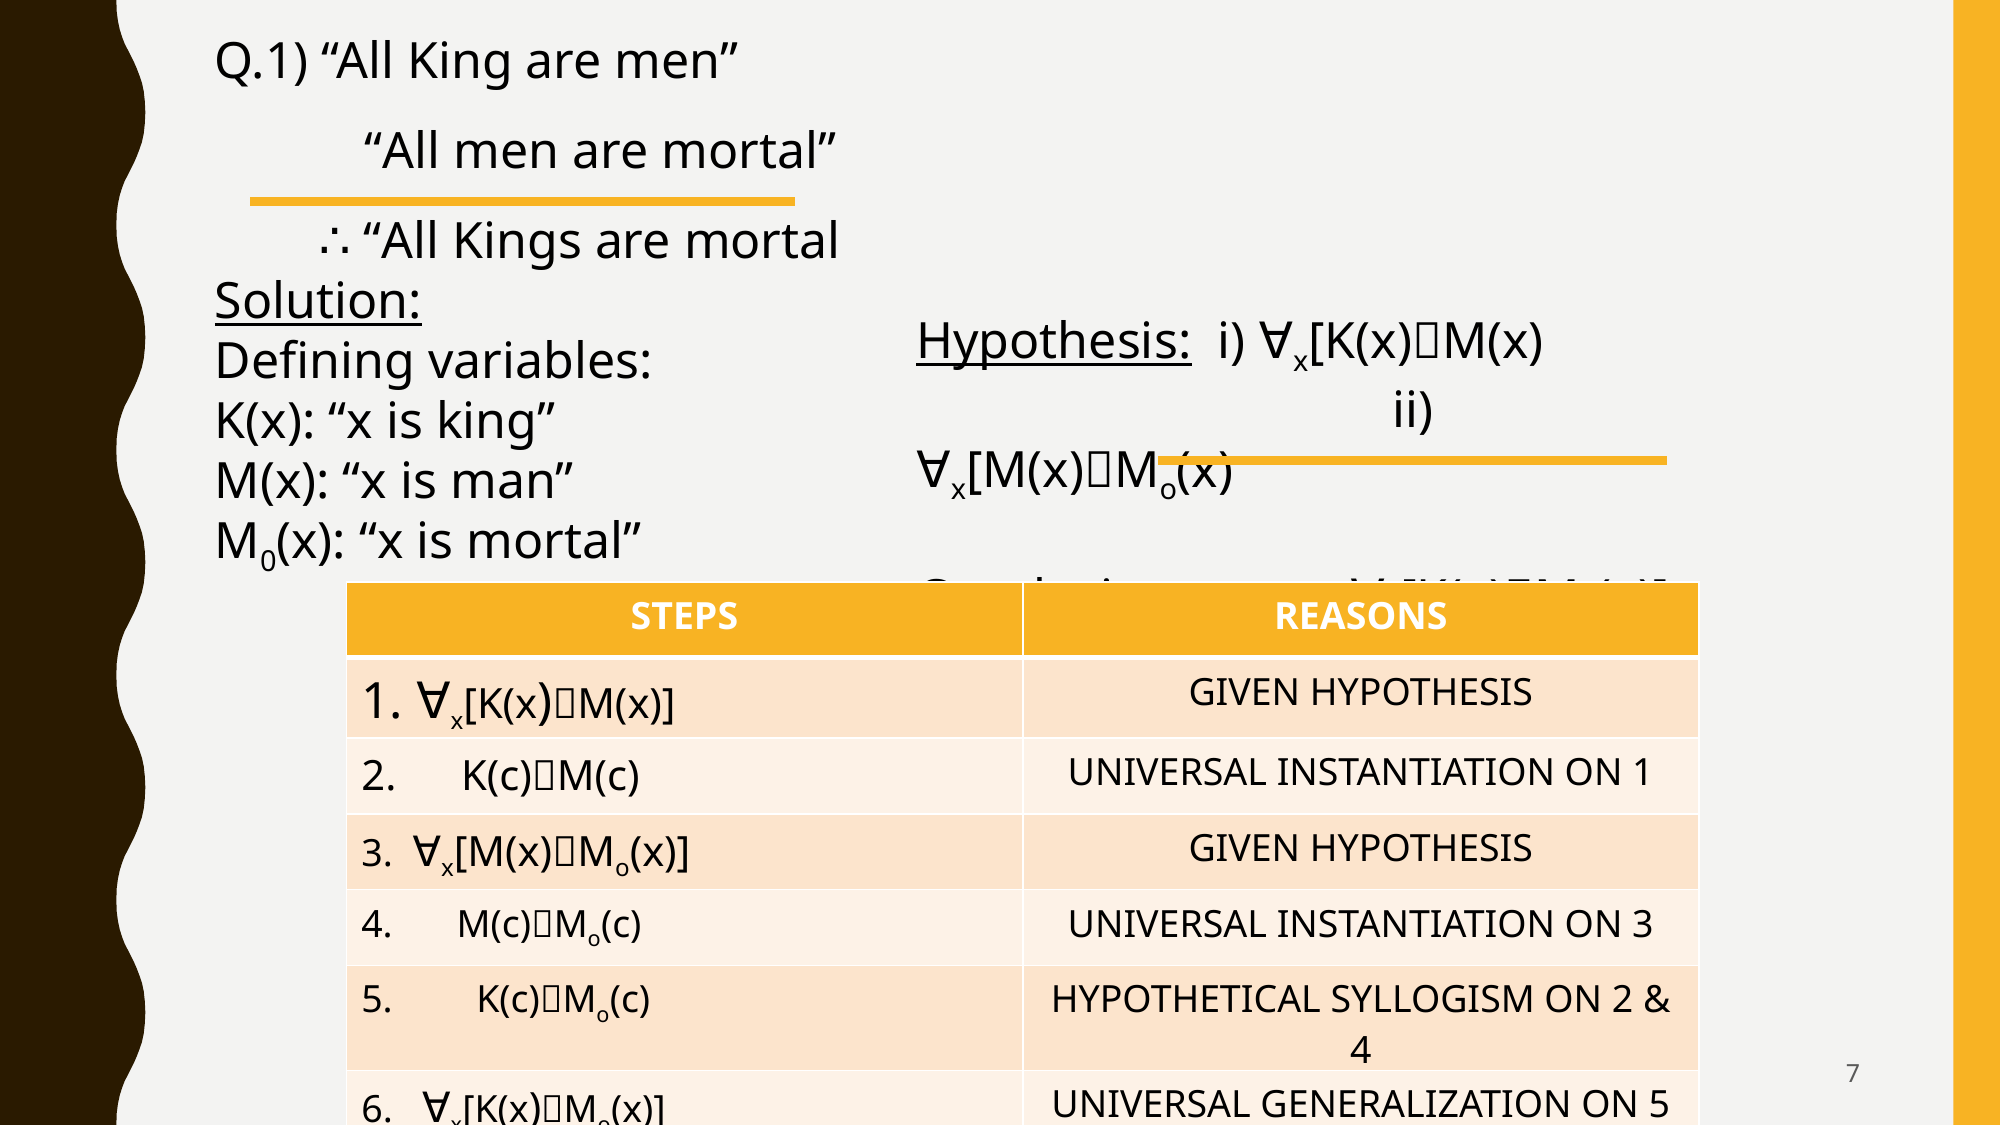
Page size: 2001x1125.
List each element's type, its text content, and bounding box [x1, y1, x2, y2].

table_cell 3. ∀x[M(x)Mo(x)] [347, 815, 1022, 889]
table_header STEPS [347, 583, 1022, 655]
table_cell GIVEN HYPOTHESIS [1024, 815, 1698, 889]
table_cell K(c)Mo(c) [347, 966, 1022, 1070]
table_cell 2. K(c)M(c) [347, 739, 1022, 813]
slide_number 7 [1700, 1045, 1875, 1103]
table_cell GIVEN HYPOTHESIS [1024, 660, 1698, 737]
table_cell 1. ∀x[K(x)M(x)] [347, 660, 1022, 737]
table_cell 6. ∀x[K(x)Mo(x)] [347, 1071, 1022, 1125]
table_cell UNIVERSAL INSTANTIATION ON 3 [1024, 890, 1698, 965]
text_box Hypothesis: i) ∀x[K(x)M(x) ii) ∀x[M(x)Mo(x) Conclusion: ∴ ∀x[K(x)Mo(x)] [901, 301, 1765, 702]
table_cell UNIVERSAL INSTANTIATION ON 1 [1024, 739, 1698, 813]
table_cell UNIVERSAL GENERALIZATION ON 5 [1024, 1071, 1698, 1125]
table_cell M(c)Mo(c) [347, 890, 1022, 965]
table_cell HYPOTHETICAL SYLLOGISM ON 2 & 4 [1024, 966, 1698, 1070]
table_header REASONS [1024, 583, 1698, 655]
text_box Q.1) “All King are men” “All men are mortal” ∴ “All Kings are mortal Solution: Defining variables: K(x): “x is king” M(x): “x is man” M0(x): “x is mortal” [200, 21, 1918, 585]
